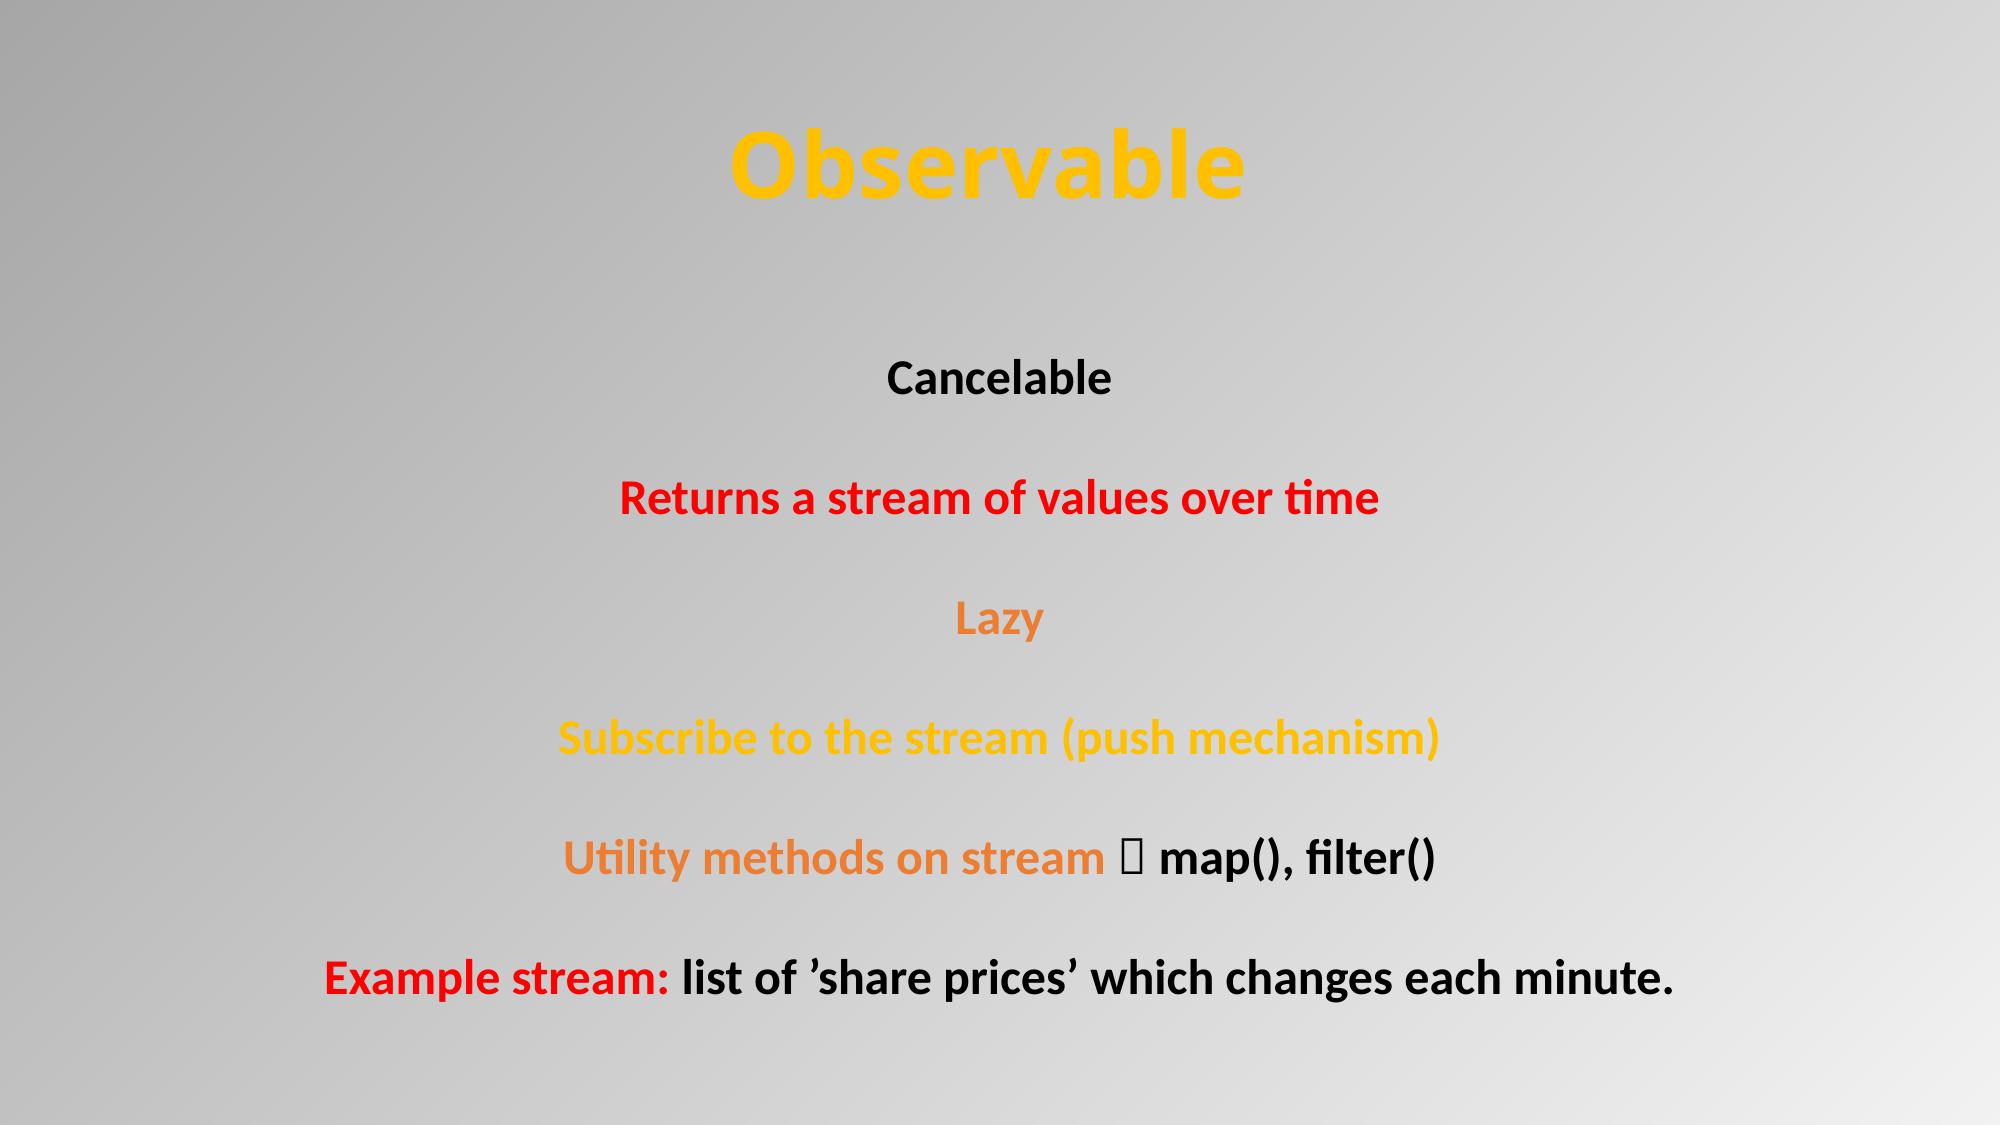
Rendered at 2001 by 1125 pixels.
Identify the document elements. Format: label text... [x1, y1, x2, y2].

text_box Cancelable Returns a stream of values over time Lazy Subscribe to the stream (push mechanism) Utility methods on stream  map(), filter() Example stream: list of ’share prices’ which changes each minute. [300, 277, 1700, 1125]
title Observable [137, 59, 1863, 278]
